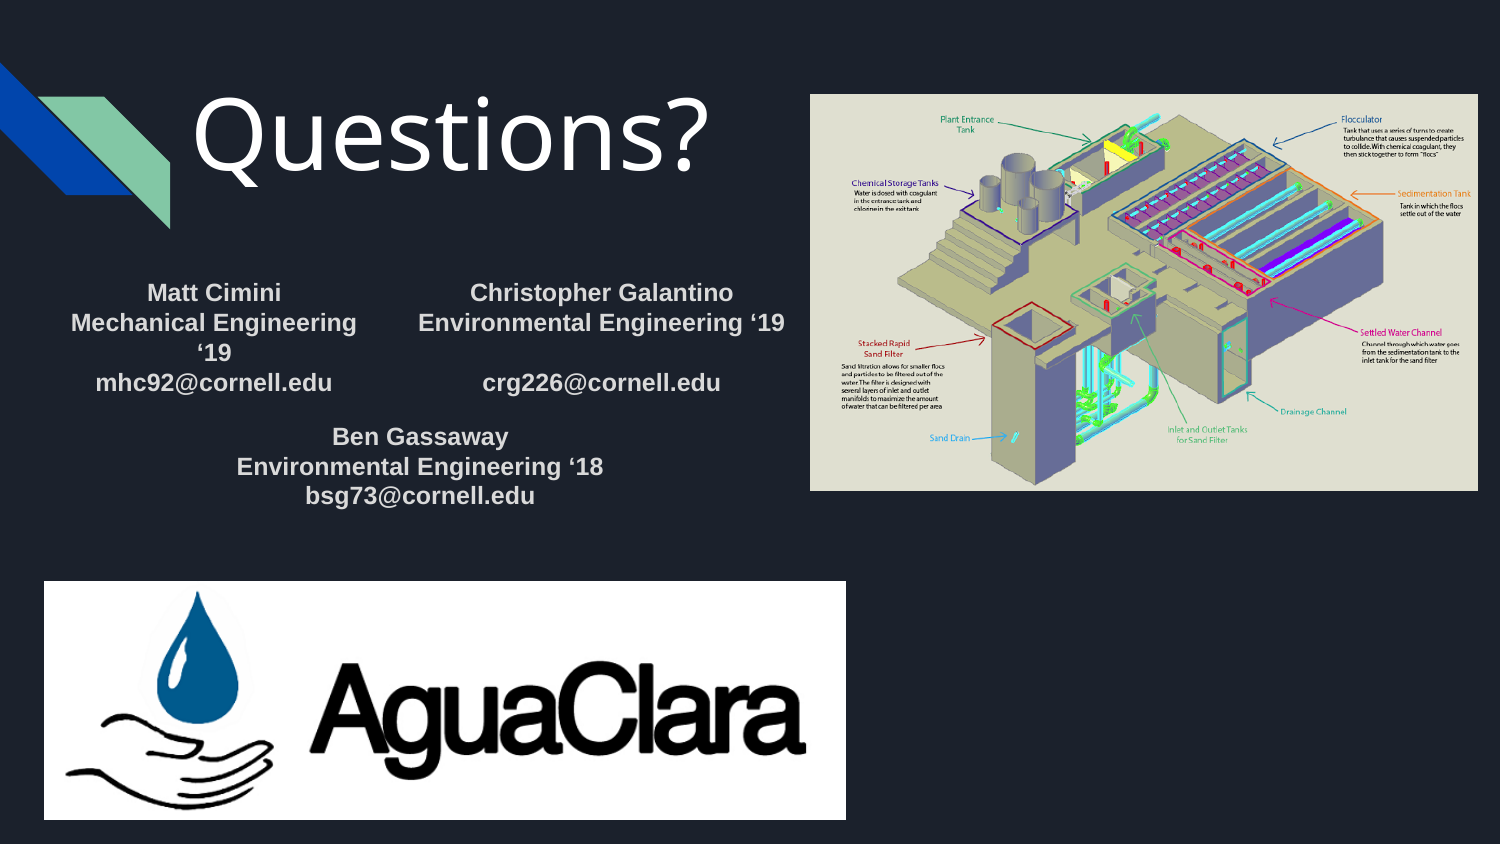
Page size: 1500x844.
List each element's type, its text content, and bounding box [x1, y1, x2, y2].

text_box Matt Cimini Mechanical Engineering ‘19 mhc92@cornell.edu [35, 269, 394, 413]
text_box Ben Gassaway Environmental Engineering ‘18 bsg73@cornell.edu [220, 412, 621, 557]
text_box Christopher Galantino Environmental Engineering ‘19 crg226@cornell.edu [402, 269, 802, 413]
title Questions? [175, 55, 819, 206]
picture [44, 581, 846, 821]
picture [810, 93, 1479, 492]
